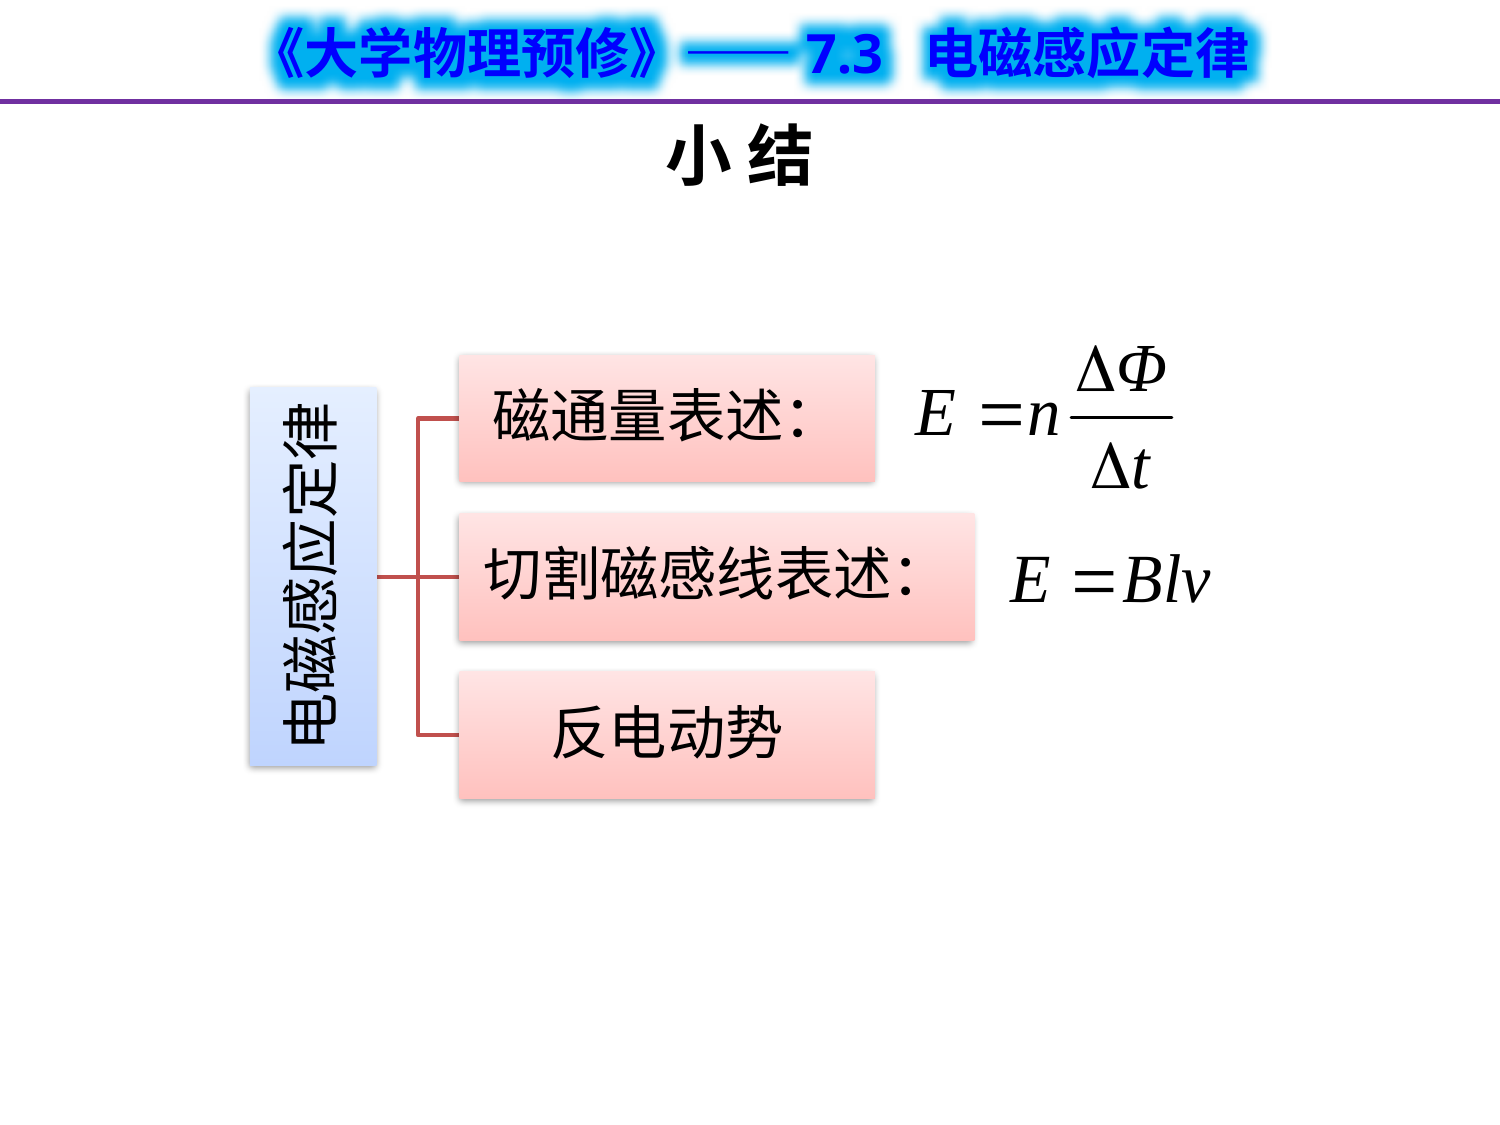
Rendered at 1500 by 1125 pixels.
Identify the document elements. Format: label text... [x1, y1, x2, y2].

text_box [903, 326, 1188, 504]
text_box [997, 538, 1225, 620]
title 小 结 [64, 101, 1415, 207]
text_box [111, 243, 1113, 911]
